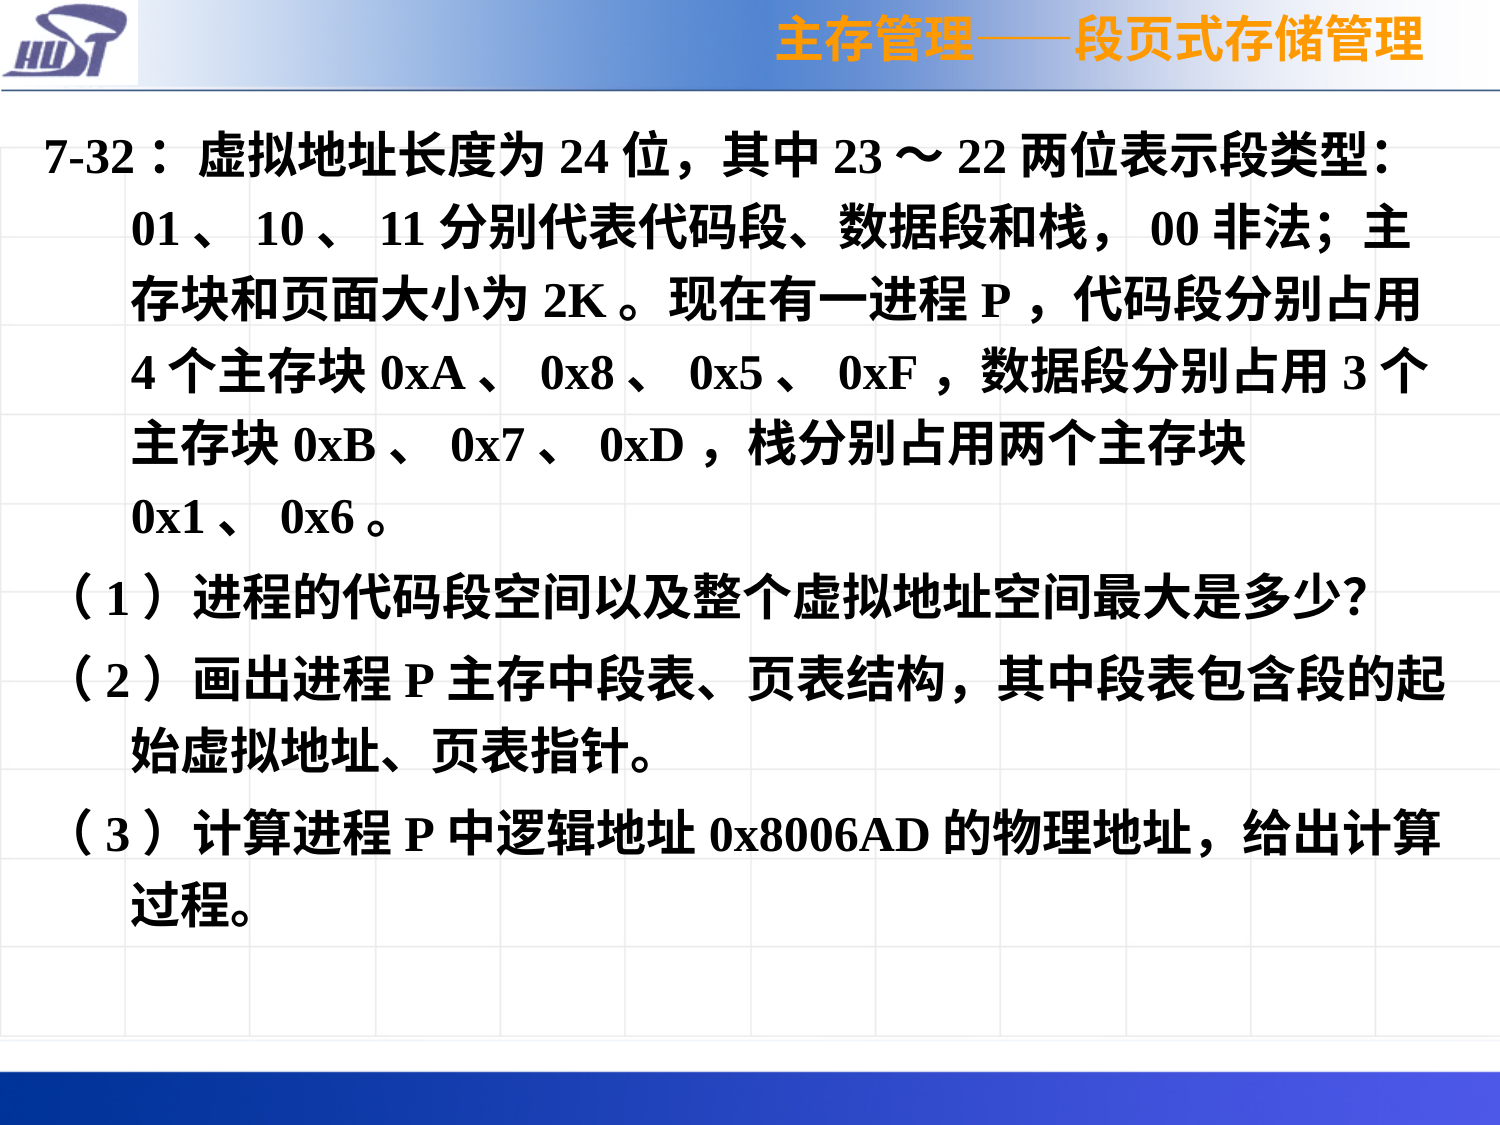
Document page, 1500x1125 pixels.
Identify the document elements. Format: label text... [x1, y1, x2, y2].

text_box 7-32：虚拟地址长度为24位，其中23～22两位表示段类型：01、10、11分别代表代码段、数据段和栈，00非法；主存块和页面大小为2K。现在有一进程P，代码段分别占用4个主存块0xA、0x8、0x5、0xF，数据段分别占用3个主存块0xB、0x7、0xD，栈分别占用两个主存块0x1、0x6。 （1）进程的代码段空间以及整个虚拟地址空间最大是多少？ （2）画出进程P主存中段表、页表结构，其中段表包含段的起始虚拟地址、页表指针。 （3）计算进程P中逻辑地址0x8006AD的物理地址，给出计算过程。 [28, 104, 1464, 941]
picture [0, 0, 1500, 1125]
text_box 主存管理——段页式存储管理 [62, 6, 1440, 76]
